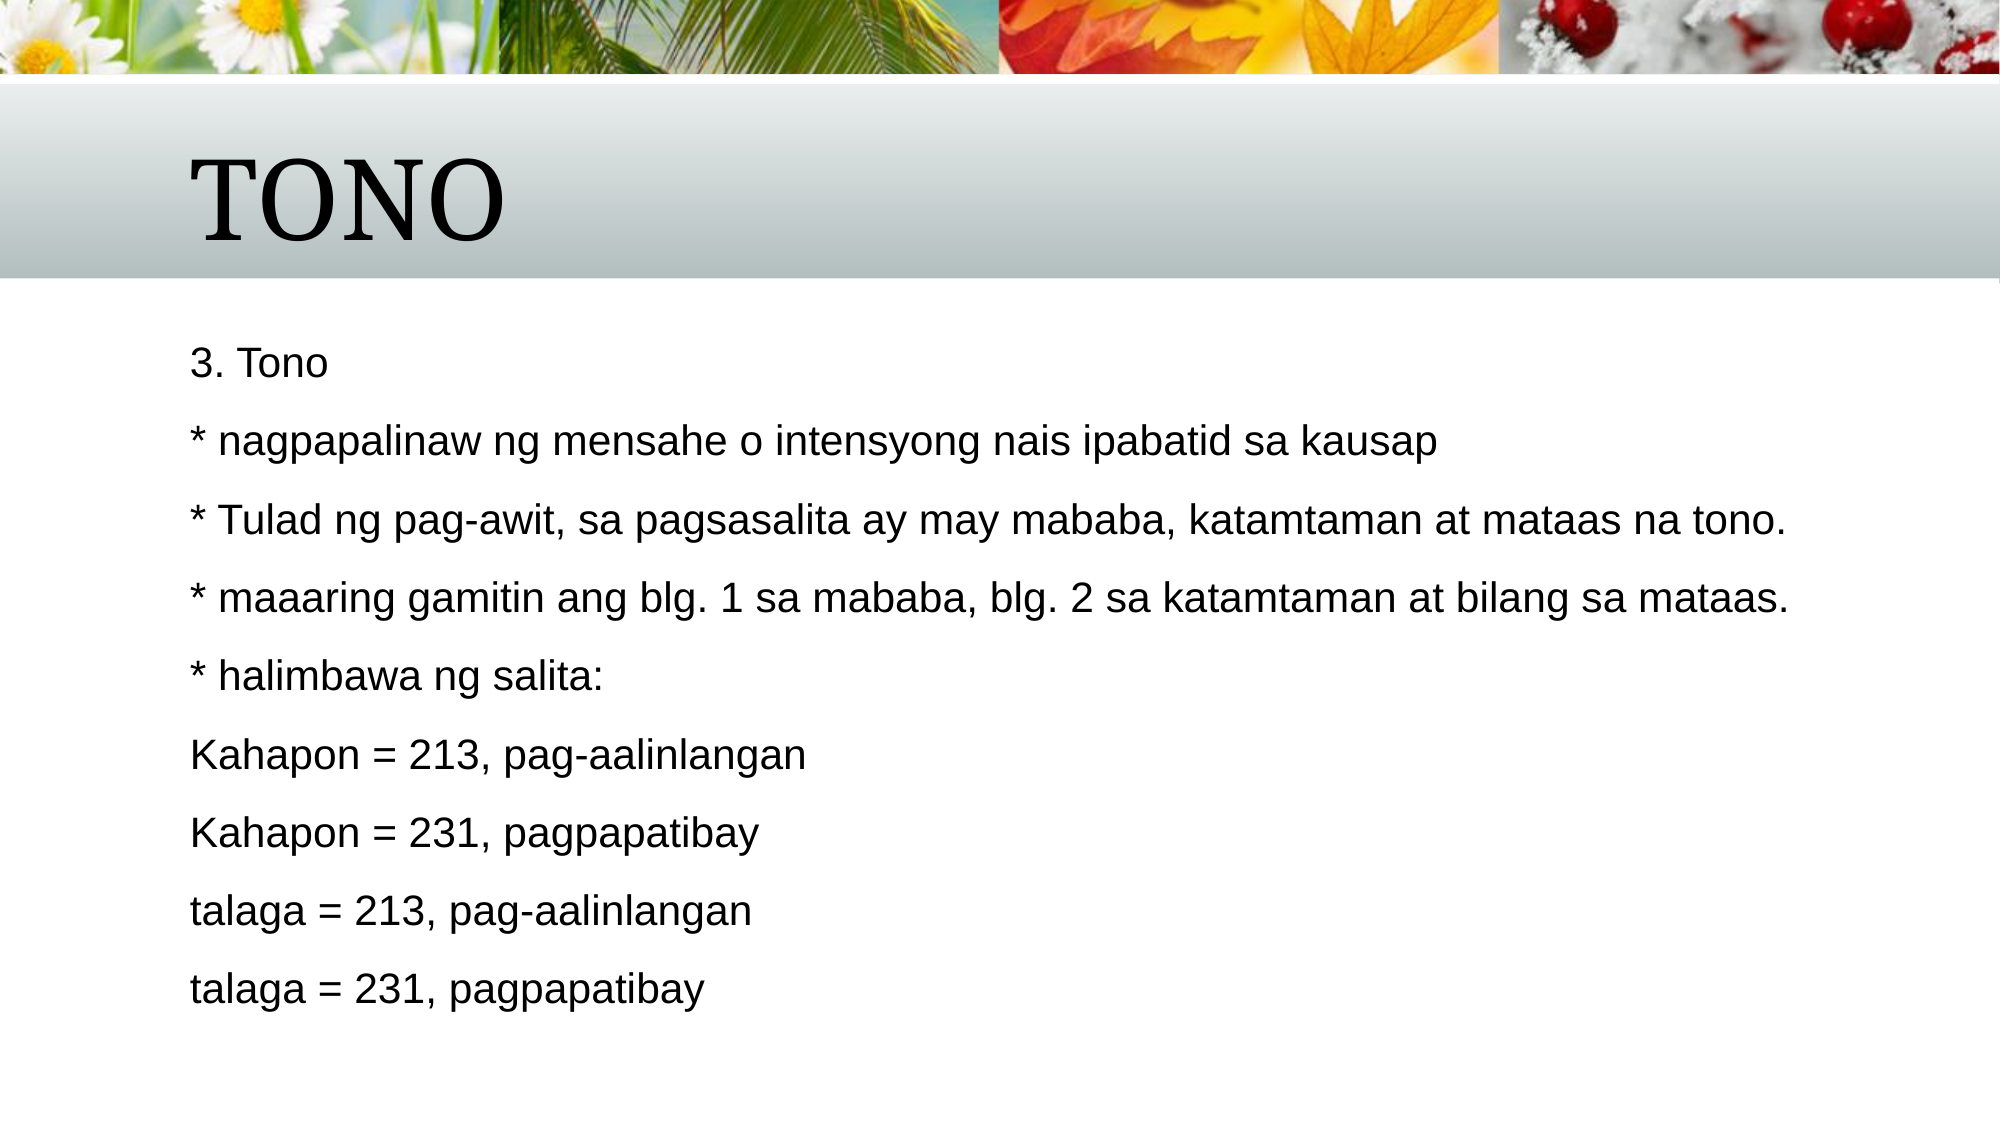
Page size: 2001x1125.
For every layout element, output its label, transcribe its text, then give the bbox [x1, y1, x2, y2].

picture [0, 0, 2000, 74]
list 3. Tono * nagpapalinaw ng mensahe o intensyong nais ipabatid sa kausap * Tulad ng pag-awit, sa pagsasalita ay may mababa, katamtaman at mataas na tono. * maaaring gamitin ang blg. 1 sa mababa, blg. 2 sa katamtaman at bilang sa mataas. * halimbawa ng salita: Kahapon = 213, pag-aalinlangan Kahapon = 231, pagpapatibay talaga = 213, pag-aalinlangan talaga = 231, pagpapatibay [174, 337, 1825, 1050]
title Tono [174, 92, 1825, 273]
